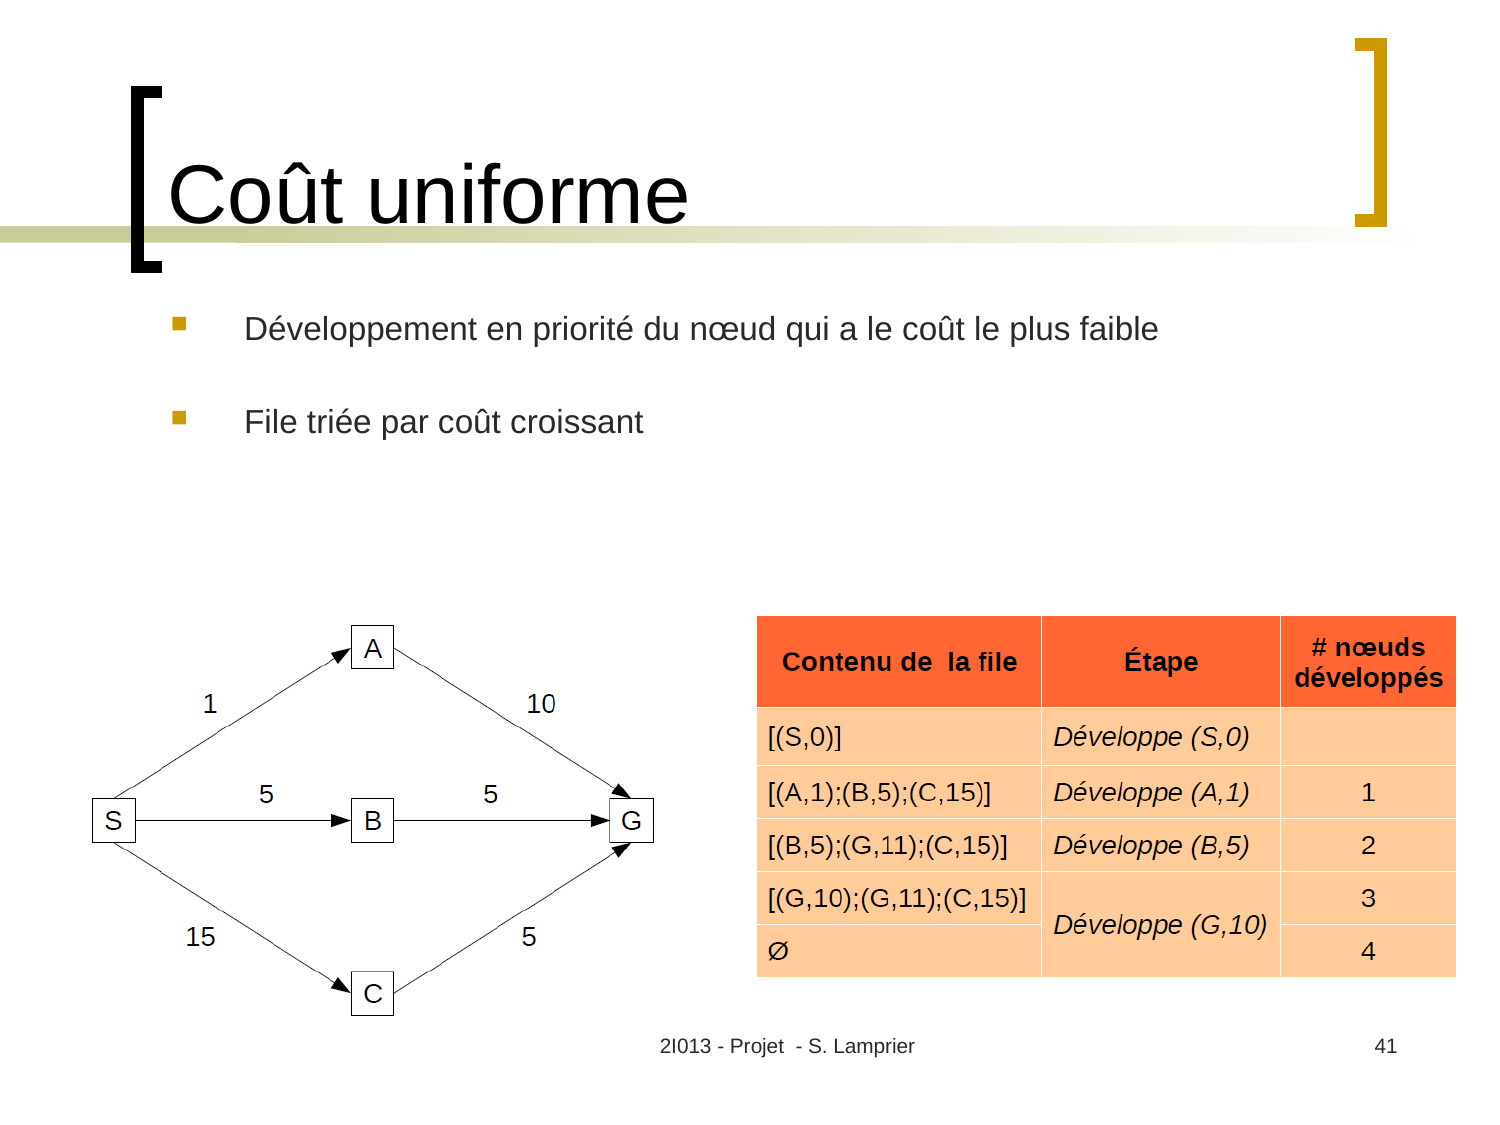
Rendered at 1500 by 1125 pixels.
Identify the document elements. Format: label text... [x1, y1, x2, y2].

picture [49, 604, 722, 1033]
picture [747, 604, 1496, 995]
title Coût uniforme [152, 15, 1328, 248]
footer 2I013 - Projet - S. Lamprier [549, 1024, 1026, 1101]
list Développement en priorité du nœud qui a le coût le plus faible File triée par coût croissant [155, 299, 1413, 1001]
slide_number 41 [1099, 1024, 1413, 1101]
